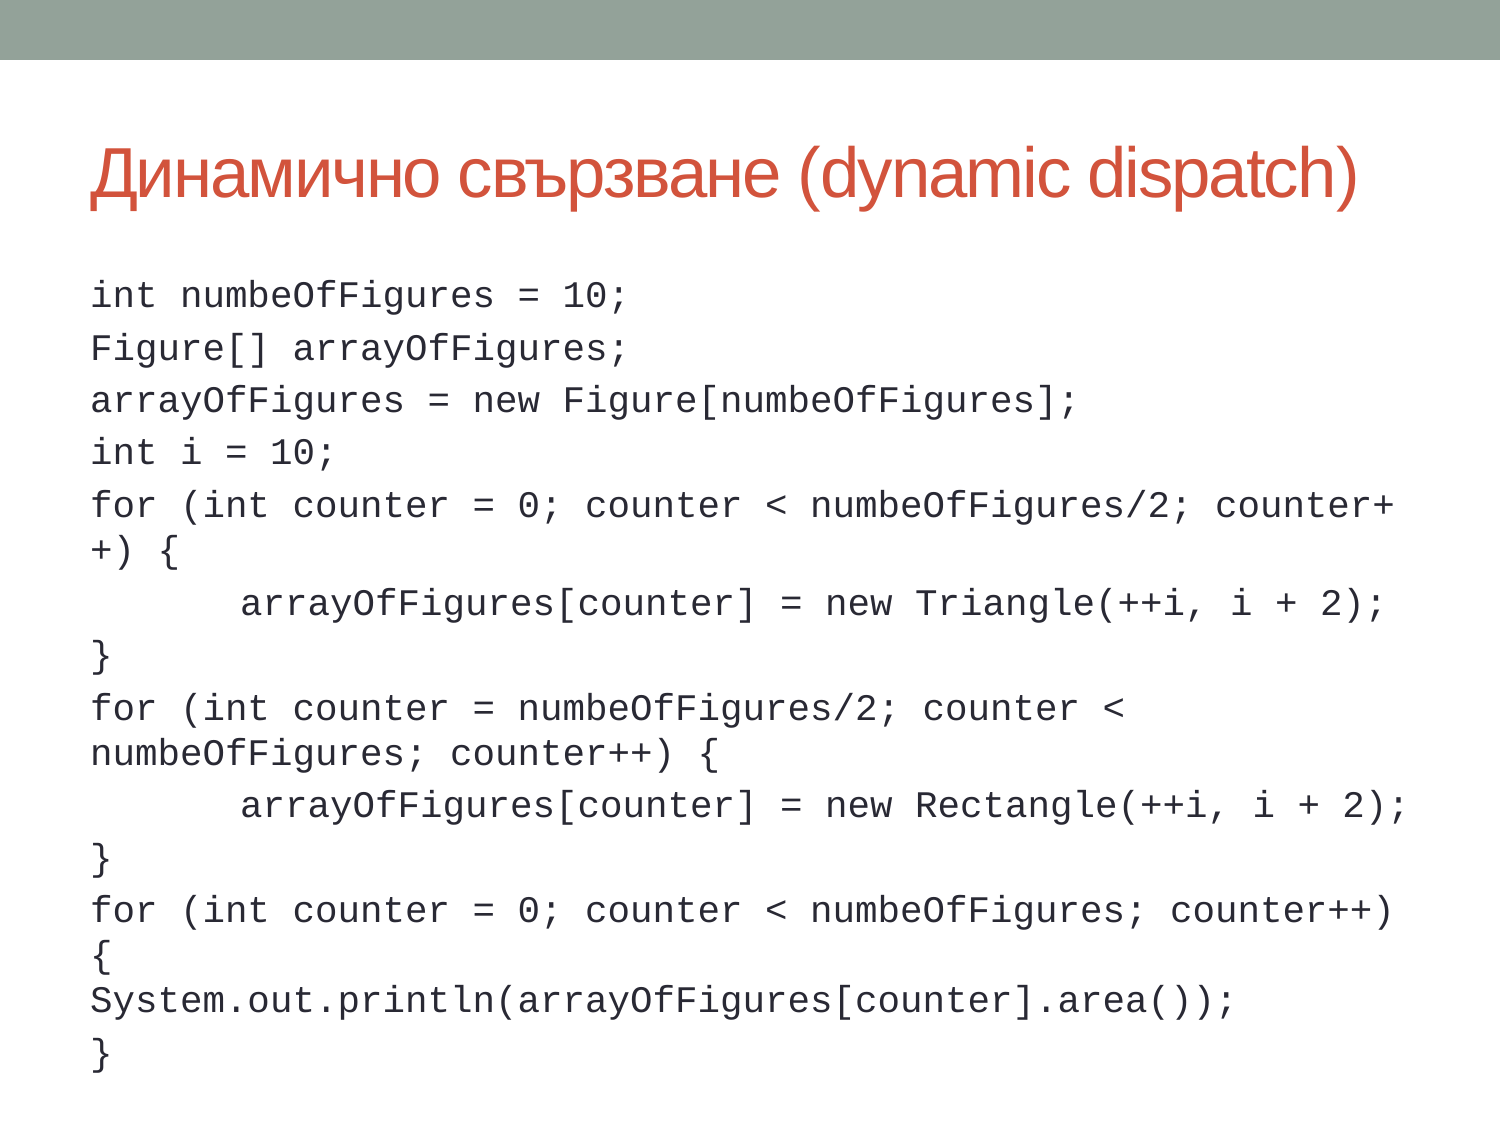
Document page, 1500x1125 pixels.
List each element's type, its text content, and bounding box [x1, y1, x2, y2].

title Динамично свързване (dynamic dispatch) [75, 87, 1483, 250]
list int numbeOfFigures = 10; Figure[] arrayOfFigures; arrayOfFigures = new Figure[numbeOfFigures]; int i = 10; for (int counter = 0; counter < numbeOfFigures/2; counter++) { arrayOfFigures[counter] = new Triangle(++i, i + 2); } for (int counter = numbeOfFigures/2; counter < numbeOfFigures; counter++) { arrayOfFigures[counter] = new Rectangle(++i, i + 2); } for (int counter = 0; counter < numbeOfFigures; counter++) { System.out.println(arrayOfFigures[counter].area()); } [75, 262, 1447, 1063]
